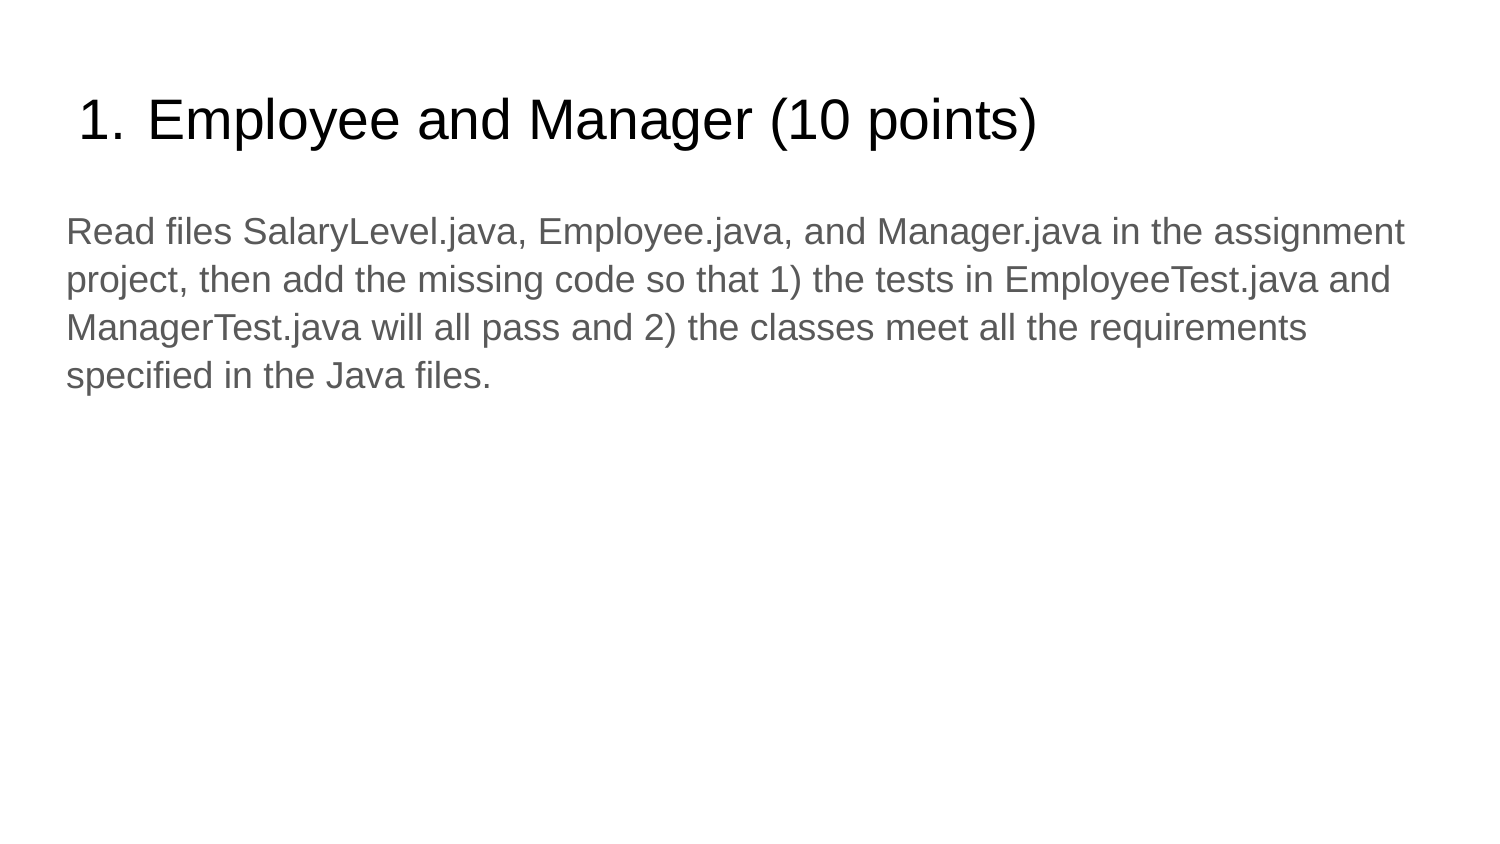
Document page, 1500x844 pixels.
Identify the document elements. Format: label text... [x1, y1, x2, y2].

list Read files SalaryLevel.java, Employee.java, and Manager.java in the assignment project, then add the missing code so that 1) the tests in EmployeeTest.java and ManagerTest.java will all pass and 2) the classes meet all the requirements specified in the Java files. [51, 189, 1449, 750]
title Employee and Manager (10 points) [51, 72, 1449, 167]
